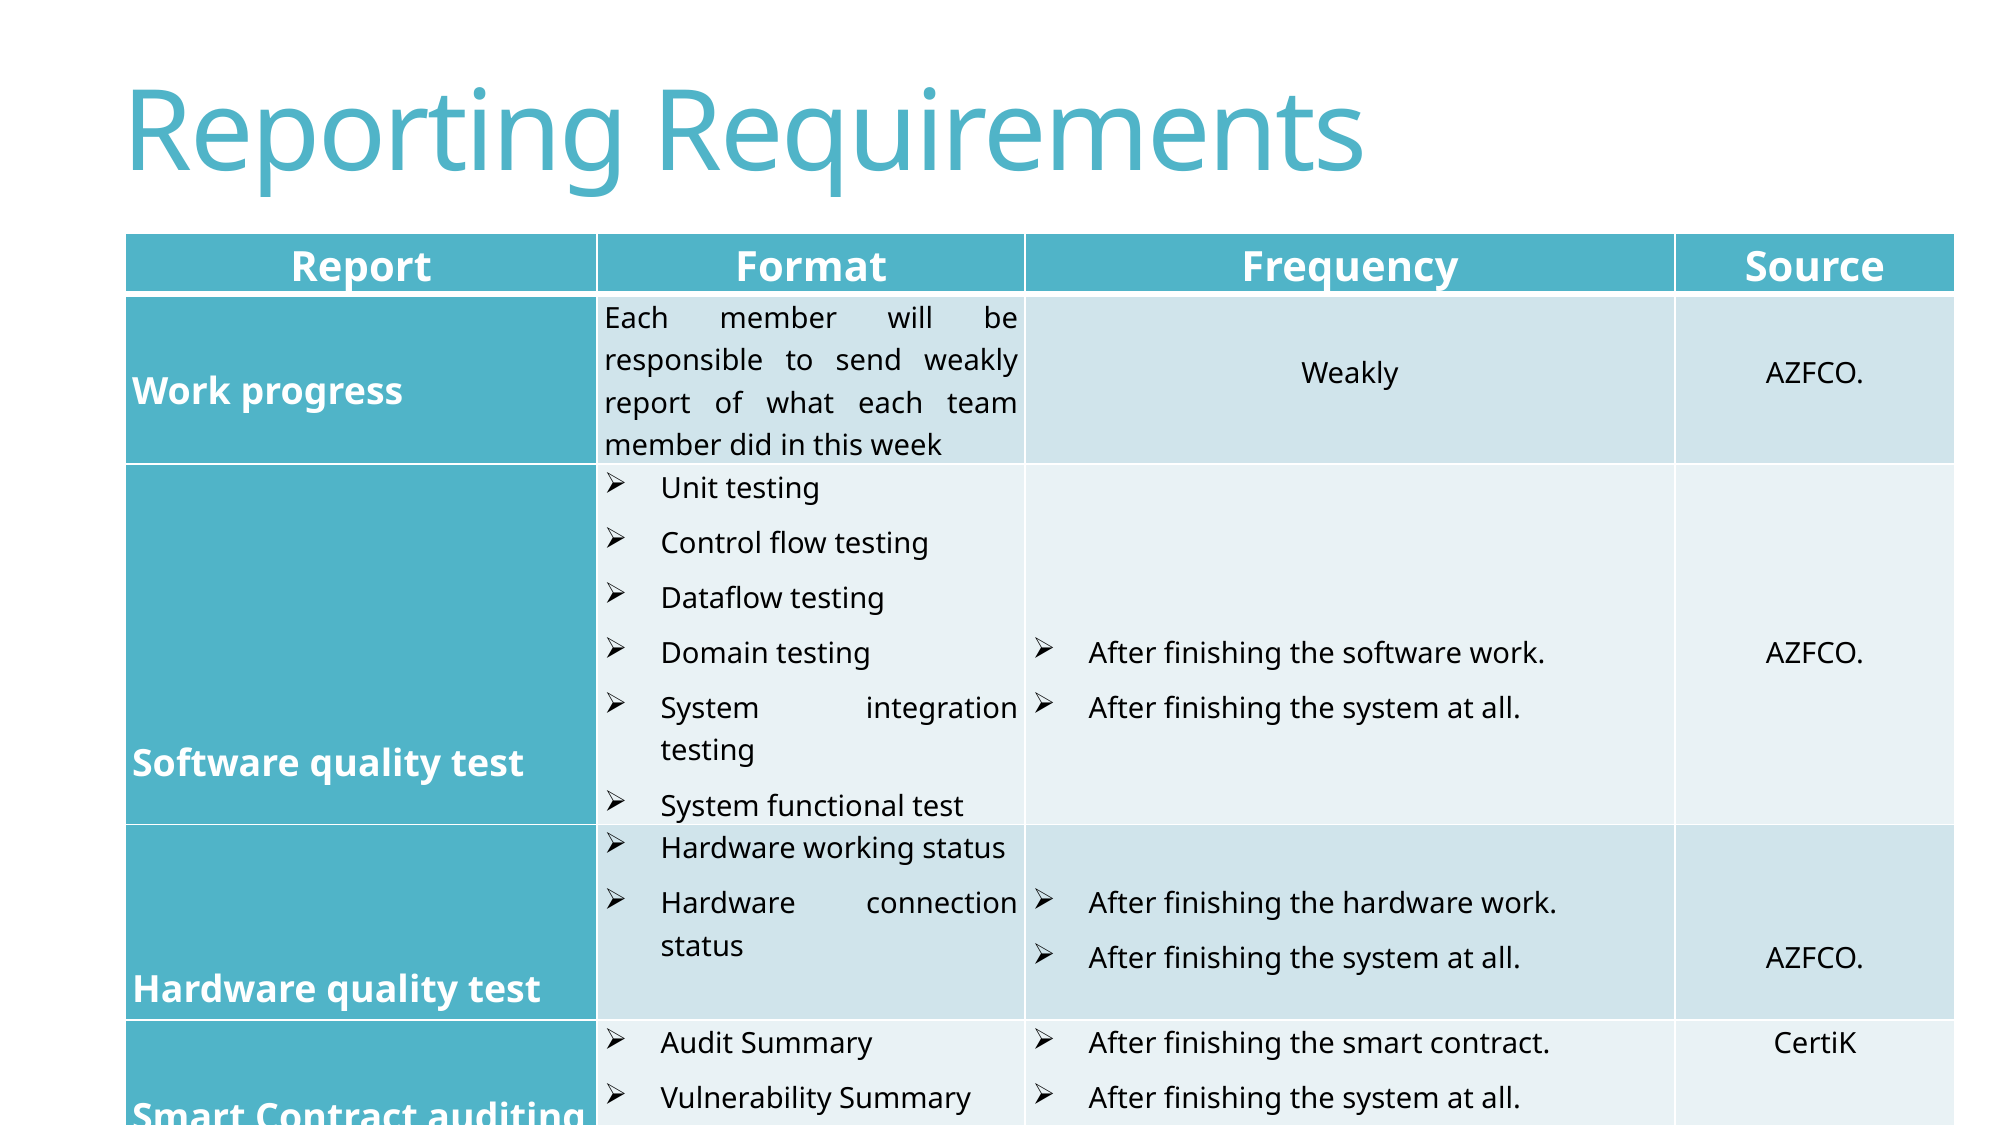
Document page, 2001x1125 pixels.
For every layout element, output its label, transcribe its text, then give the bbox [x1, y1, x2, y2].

table_cell Hardware working status Hardware connection status [598, 825, 1024, 1019]
table_header Format [598, 234, 1024, 291]
table_cell After finishing the hardware work. After finishing the system at all. [1026, 825, 1674, 1019]
title Reporting Requirements [107, 0, 1875, 272]
table_cell Hardware quality test [126, 825, 596, 1019]
table_cell Unit testing Control flow testing Dataflow testing Domain testing System integration testing System functional test [598, 465, 1024, 824]
table_cell Audit Summary Vulnerability Summary Audit Scope [598, 1021, 1024, 1125]
table_cell Each member will be responsible to send weakly report of what each team member did in this week [598, 297, 1024, 463]
table_cell After finishing the smart contract. After finishing the system at all. [1026, 1021, 1674, 1125]
table_cell AZFCO. [1676, 825, 1954, 1019]
table_cell Smart Contract auditing [126, 1021, 596, 1125]
table_cell AZFCO. [1676, 465, 1954, 824]
table_cell Work progress [126, 297, 596, 463]
table_cell Software quality test [126, 465, 596, 824]
table_header Frequency [1026, 234, 1674, 291]
table_cell After finishing the software work. After finishing the system at all. [1026, 465, 1674, 824]
table_header Report [126, 234, 596, 291]
table_cell AZFCO. [1676, 297, 1954, 463]
table_header Source [1676, 234, 1954, 291]
table_cell CertiK [1676, 1021, 1954, 1125]
table_cell Weakly [1026, 297, 1674, 463]
